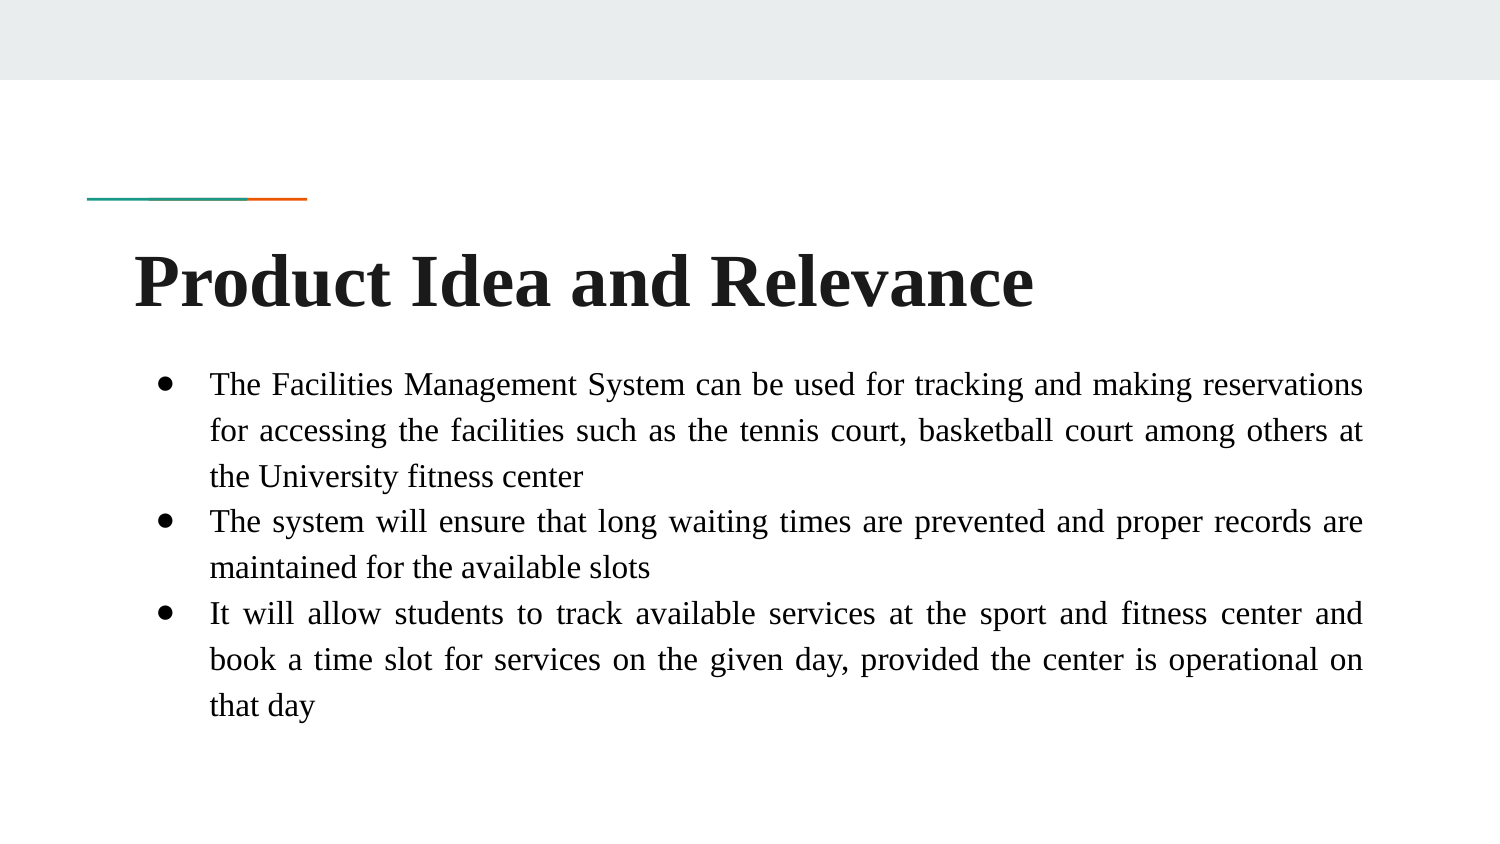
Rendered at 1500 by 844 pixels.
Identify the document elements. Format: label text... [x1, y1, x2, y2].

title Product Idea and Relevance [119, 216, 1381, 332]
list The Facilities Management System can be used for tracking and making reservations for accessing the facilities such as the tennis court, basketball court among others at the University fitness center The system will ensure that long waiting times are prevented and proper records are maintained for the available slots It will allow students to track available services at the sport and fitness center and book a time slot for services on the given day, provided the center is operational on that day [119, 341, 1381, 774]
